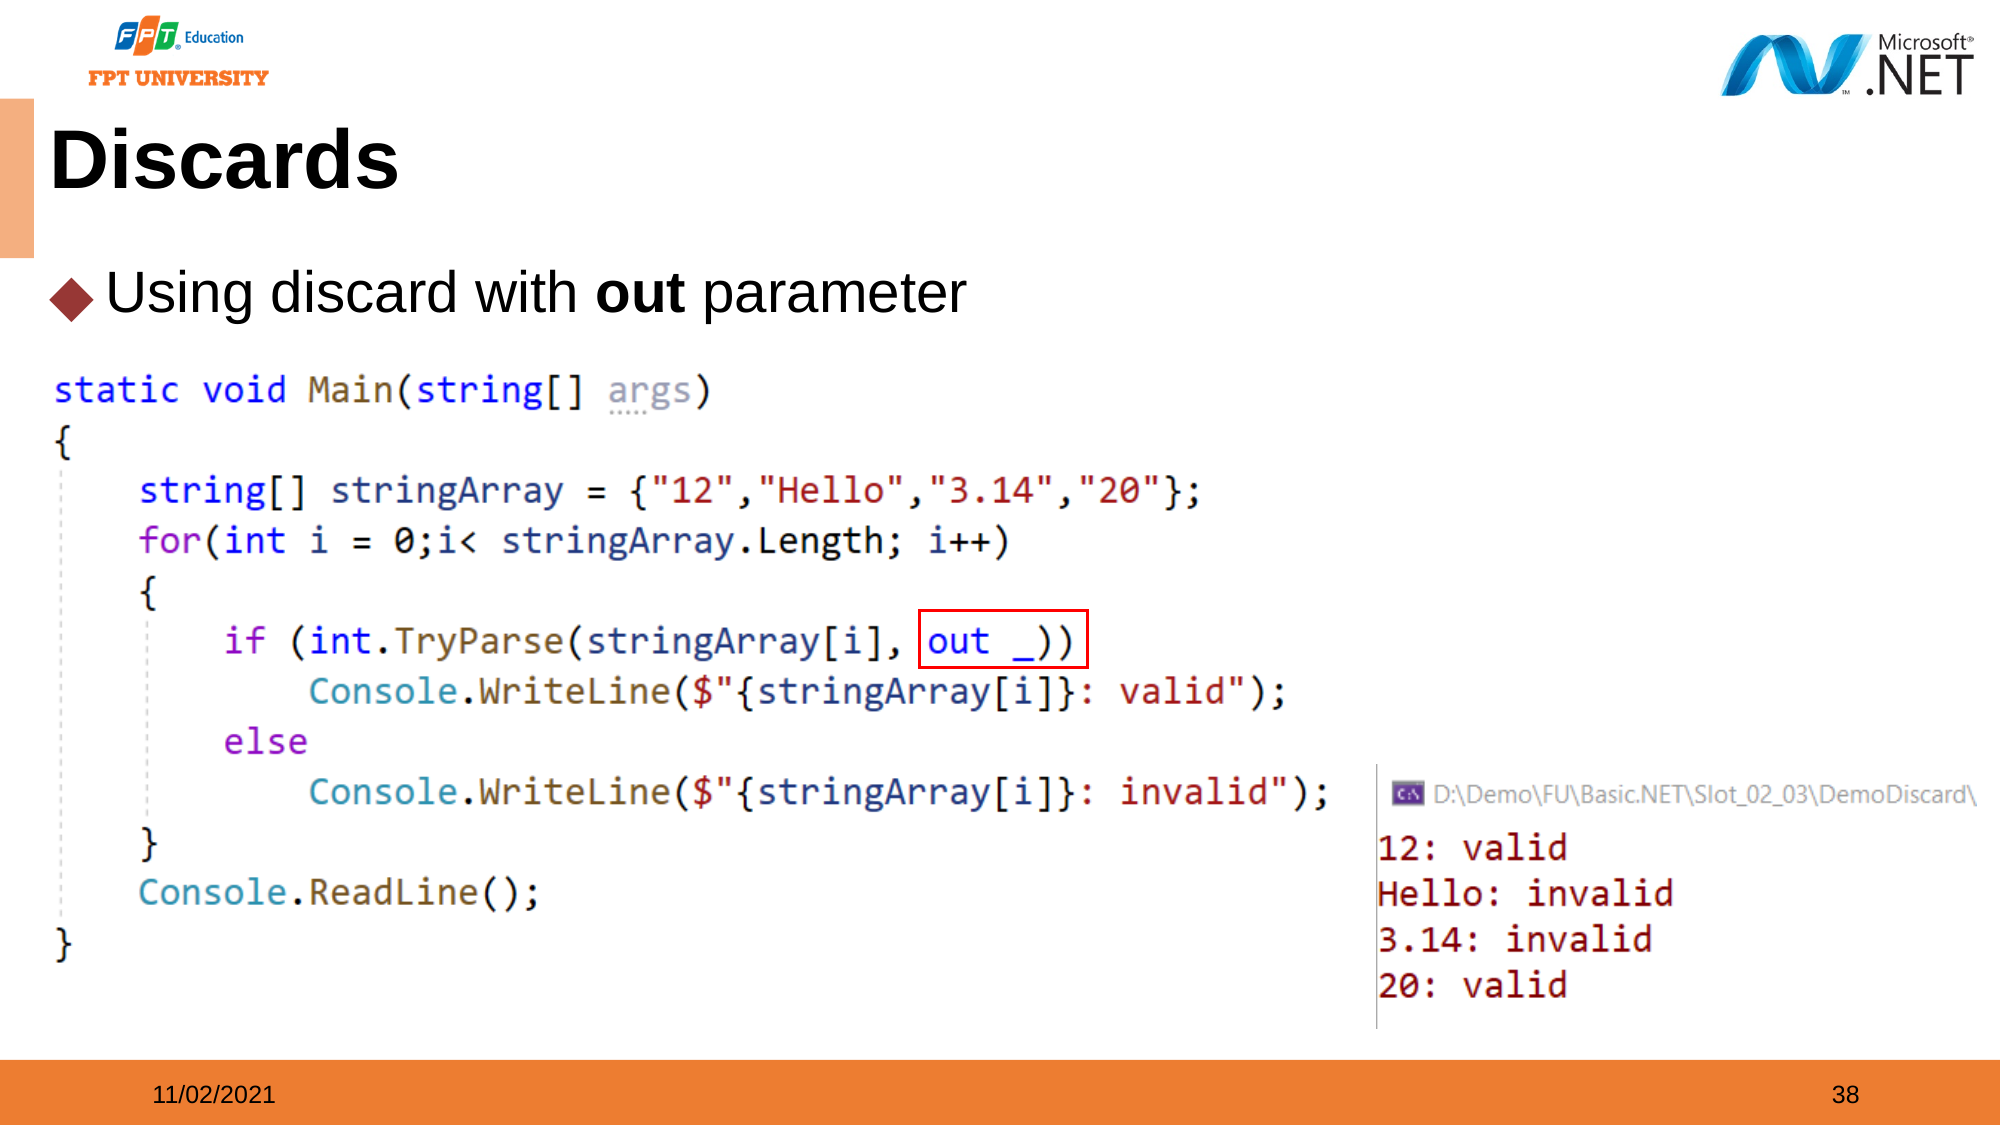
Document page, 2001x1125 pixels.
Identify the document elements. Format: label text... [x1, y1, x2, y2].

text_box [34, 365, 1341, 976]
picture [1376, 764, 1977, 1029]
title Discards [34, 122, 1966, 202]
slide_number 38 [1424, 1063, 1875, 1123]
text_box Using discard with out parameter [34, 252, 1020, 313]
picture [1685, 0, 2001, 129]
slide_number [137, 1063, 588, 1123]
picture [81, 1, 276, 96]
